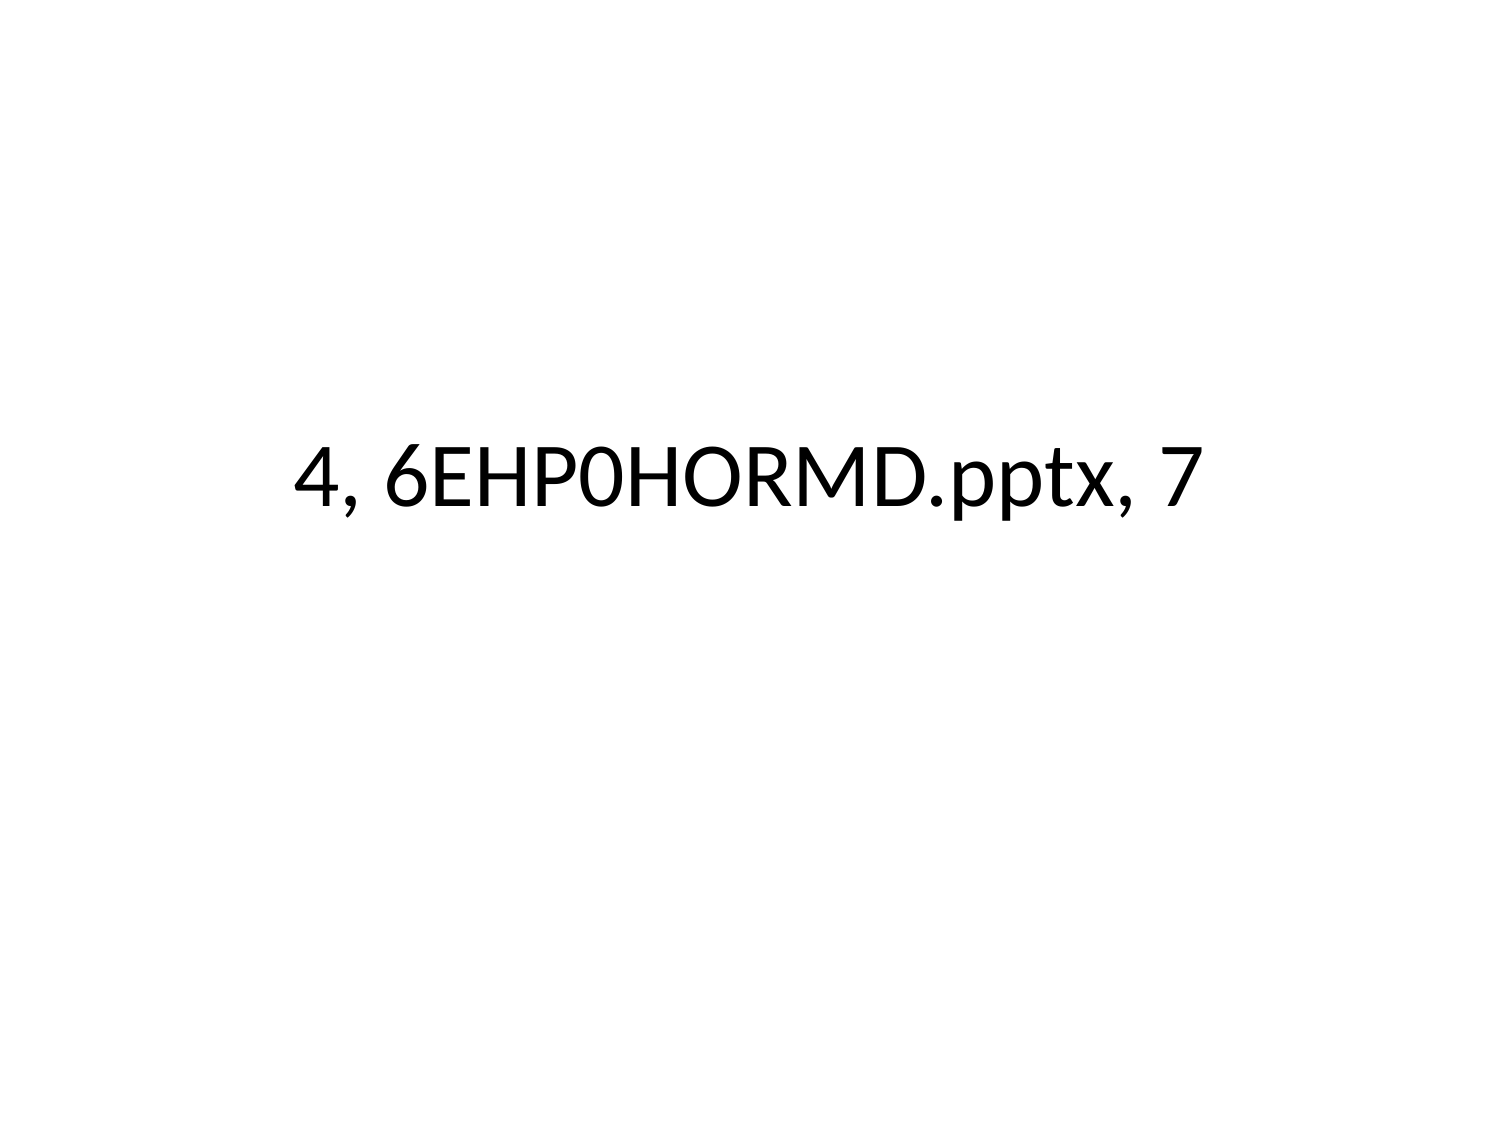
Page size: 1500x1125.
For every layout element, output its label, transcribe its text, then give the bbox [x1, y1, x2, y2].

title 4, 6EHP0HORMD.pptx, 7 [112, 349, 1388, 591]
